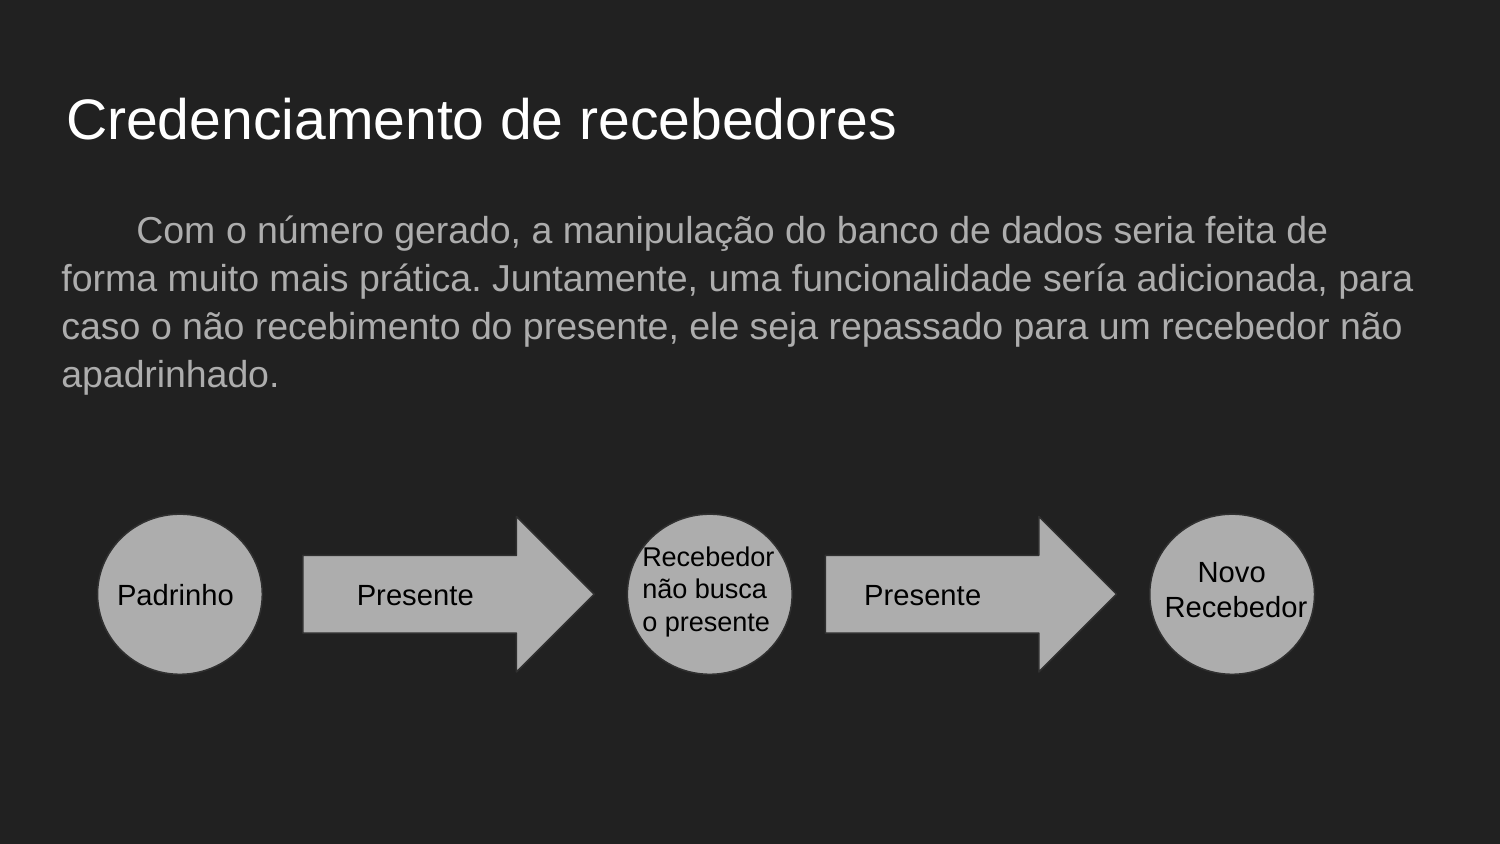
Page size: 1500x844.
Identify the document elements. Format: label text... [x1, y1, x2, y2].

text_box [104, 627, 256, 675]
text_box Novo Recebedor [1149, 537, 1325, 638]
text_box [258, 568, 263, 620]
text_box [652, 652, 767, 675]
text_box [672, 514, 748, 523]
text_box [104, 514, 255, 561]
text_box [302, 516, 595, 672]
title Credenciamento de recebedores [51, 72, 1449, 167]
text_box Recebedor não busca o presente [627, 523, 802, 652]
text_box Presente [849, 561, 1005, 627]
text_box [825, 516, 1117, 672]
text_box [1163, 638, 1302, 675]
text_box Presente [341, 561, 498, 627]
text_box Padrinho [102, 561, 258, 627]
list Com o número gerado, a manipulação do banco de dados seria feita de forma muito mais prática. Juntamente, uma funcionalidade sería adicionada, para caso o não recebimento do presente, ele seja repassado para um recebedor não apadrinhado. [46, 187, 1445, 749]
text_box [1174, 514, 1290, 537]
text_box [97, 568, 102, 621]
